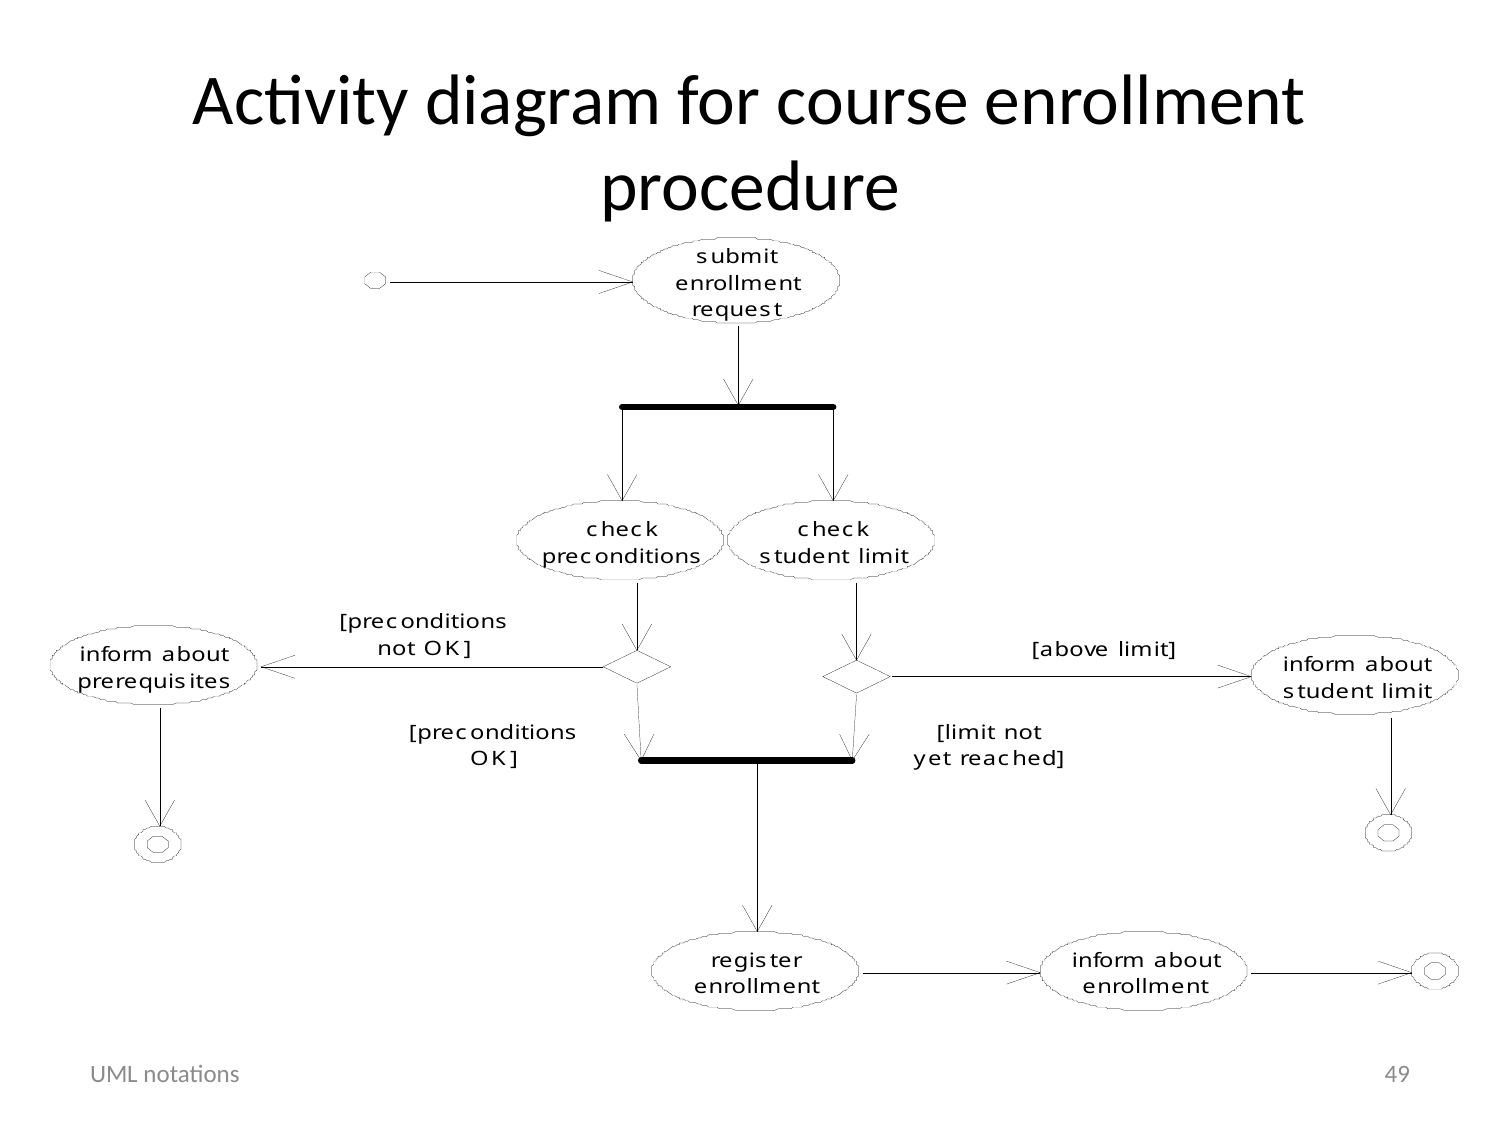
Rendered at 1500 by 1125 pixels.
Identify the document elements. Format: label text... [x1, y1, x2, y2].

slide_number UML notations [75, 1042, 425, 1103]
picture [49, 237, 1463, 1015]
title Activity diagram for course enrollment procedure [75, 45, 1425, 233]
slide_number 49 [1074, 1042, 1425, 1103]
